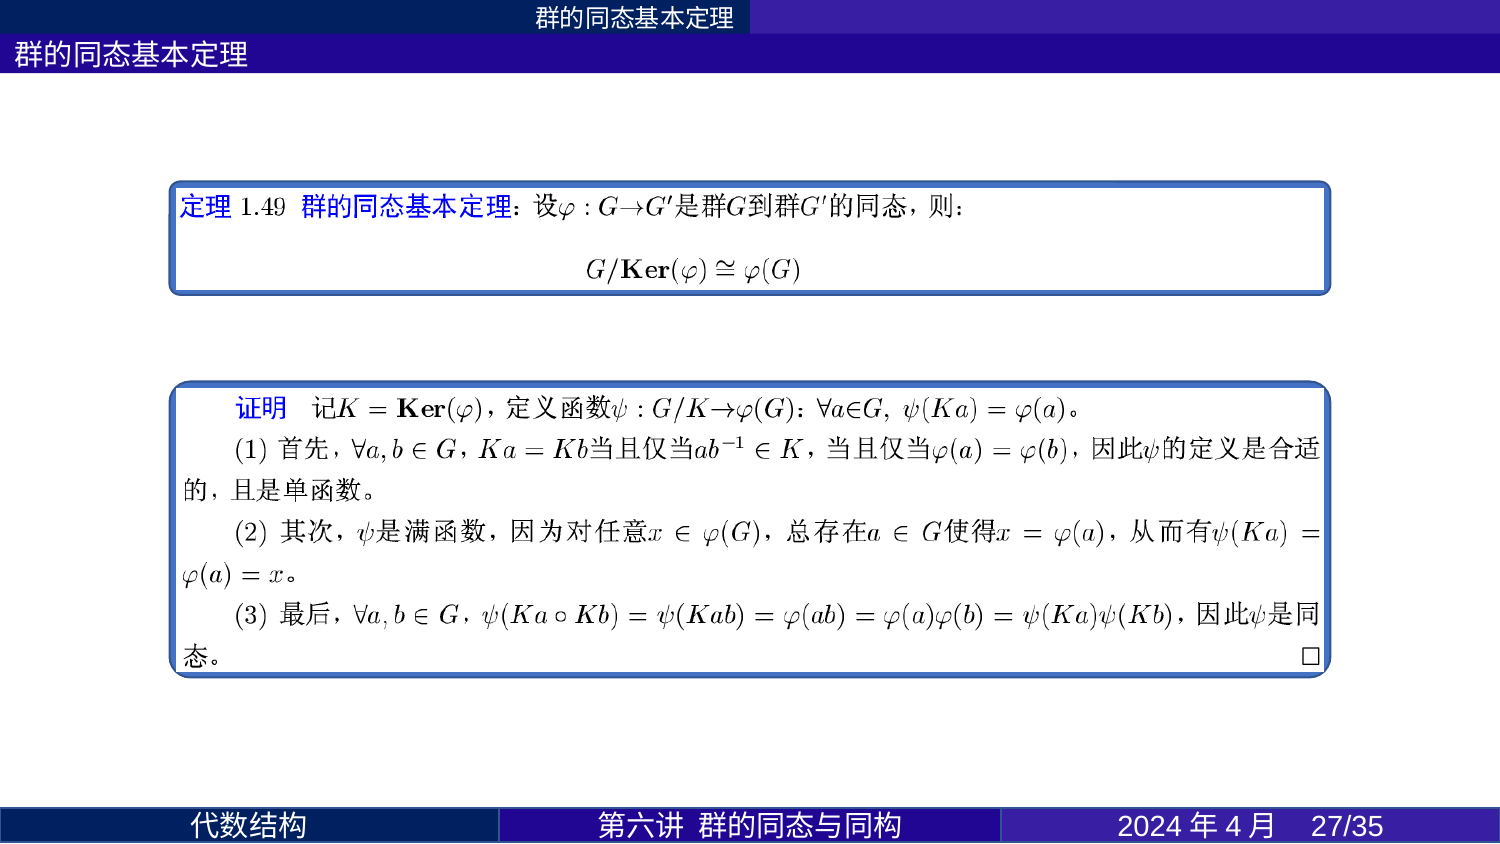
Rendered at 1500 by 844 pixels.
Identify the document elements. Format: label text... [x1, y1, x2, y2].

text_box 代数结构 [0, 807, 498, 843]
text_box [169, 381, 1331, 678]
text_box 2024年4月 27/35 [1000, 807, 1500, 843]
text_box [749, 0, 1500, 33]
text_box 群的同态基本定理 [0, 0, 749, 33]
text_box 第六讲 群的同态与同构 [498, 807, 1000, 843]
text_box 群的同态基本定理 [0, 33, 1500, 74]
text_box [169, 181, 1331, 295]
